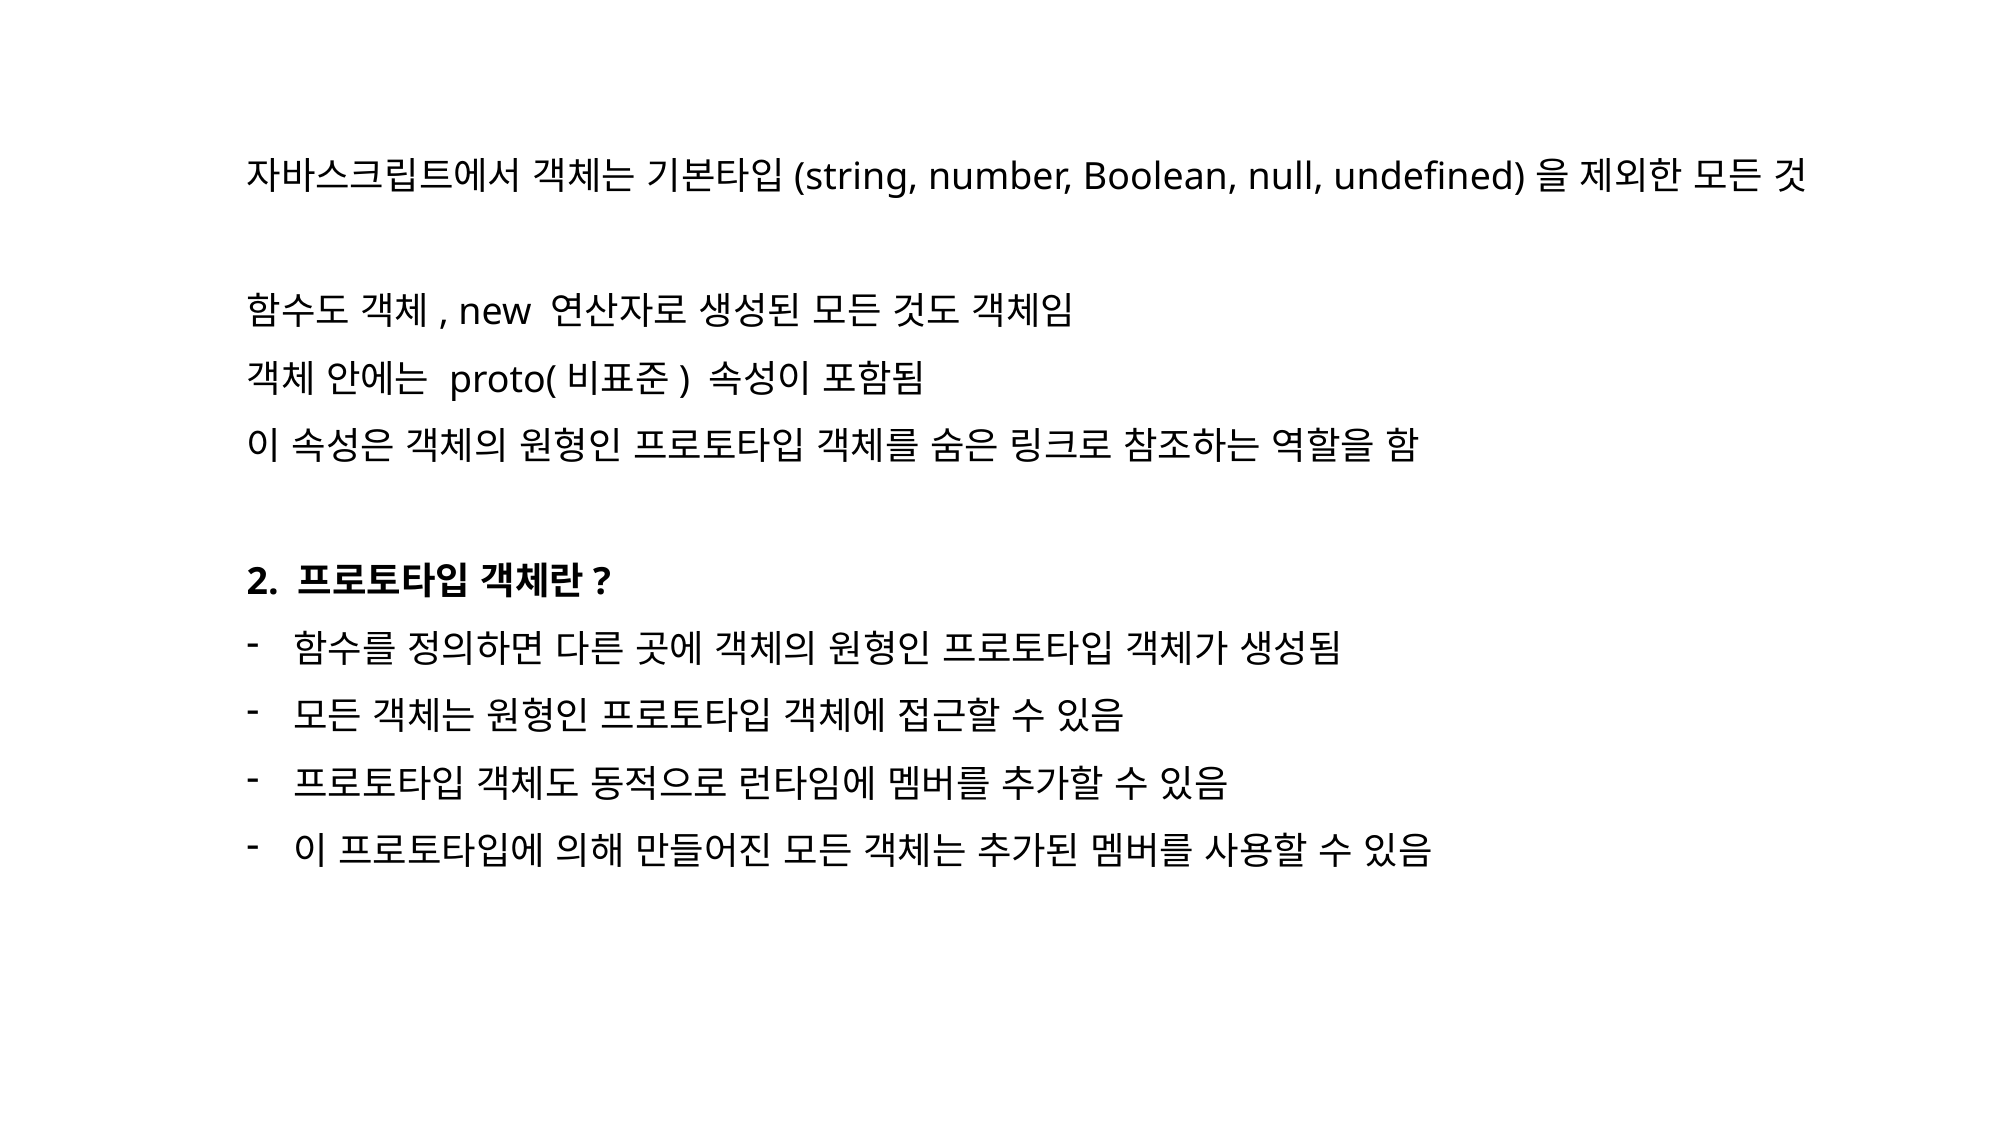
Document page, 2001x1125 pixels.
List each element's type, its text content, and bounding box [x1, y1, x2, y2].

text_box 자바스크립트에서 객체는 기본타입(string, number, Boolean, null, undefined)을 제외한 모든 것 함수도 객체, new 연산자로 생성된 모든 것도 객체임 객체 안에는 proto(비표준) 속성이 포함됨 이 속성은 객체의 원형인 프로토타입 객체를 숨은 링크로 참조하는 역할을 함 2. 프로토타입 객체란? 함수를 정의하면 다른 곳에 객체의 원형인 프로토타입 객체가 생성됨 모든 객체는 원형인 프로토타입 객체에 접근할 수 있음 프로토타입 객체도 동적으로 런타임에 멤버를 추가할 수 있음 이 프로토타입에 의해 만들어진 모든 객체는 추가된 멤버를 사용할 수 있음 [231, 122, 1823, 880]
